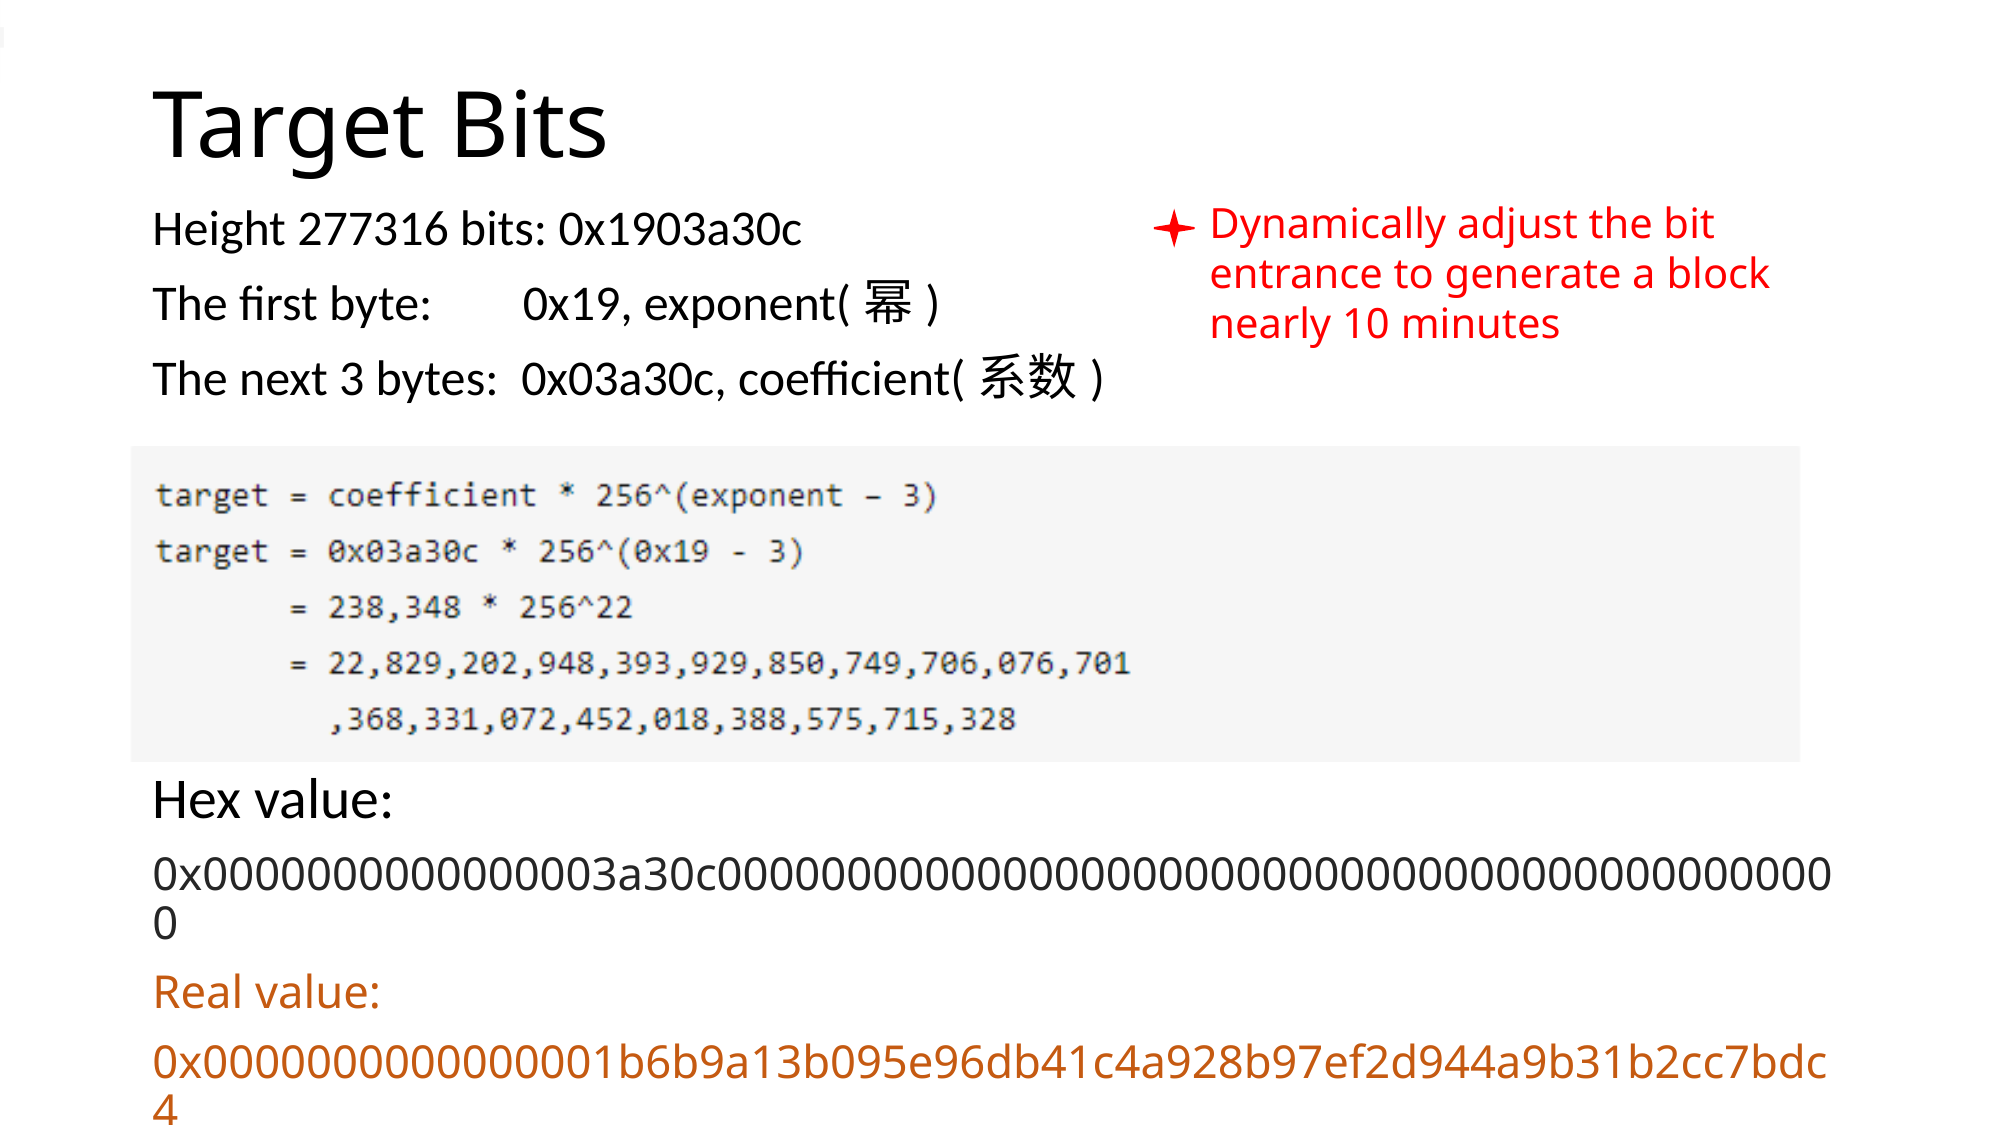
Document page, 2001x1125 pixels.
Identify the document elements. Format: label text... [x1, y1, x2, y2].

text_box [1153, 208, 1194, 248]
title Target Bits [137, 59, 1863, 195]
picture [122, 446, 1808, 762]
text_box Hex value: 0x0000000000000003a30c00000000000000000000000000000000000000000000 Real value: 0x0000000000000001b6b9a13b095e96db41c4a928b97ef2d944a9b31b2cc7bdc4 [137, 761, 1863, 1125]
text_box Dynamically adjust the bit entrance to generate a block nearly 10 minutes [1194, 189, 1791, 355]
list Height 277316 bits: 0x1903a30c The first byte: 0x19, exponent(幂) The next 3 bytes: 0x03a30c, coefficient(系数) [137, 195, 1863, 432]
